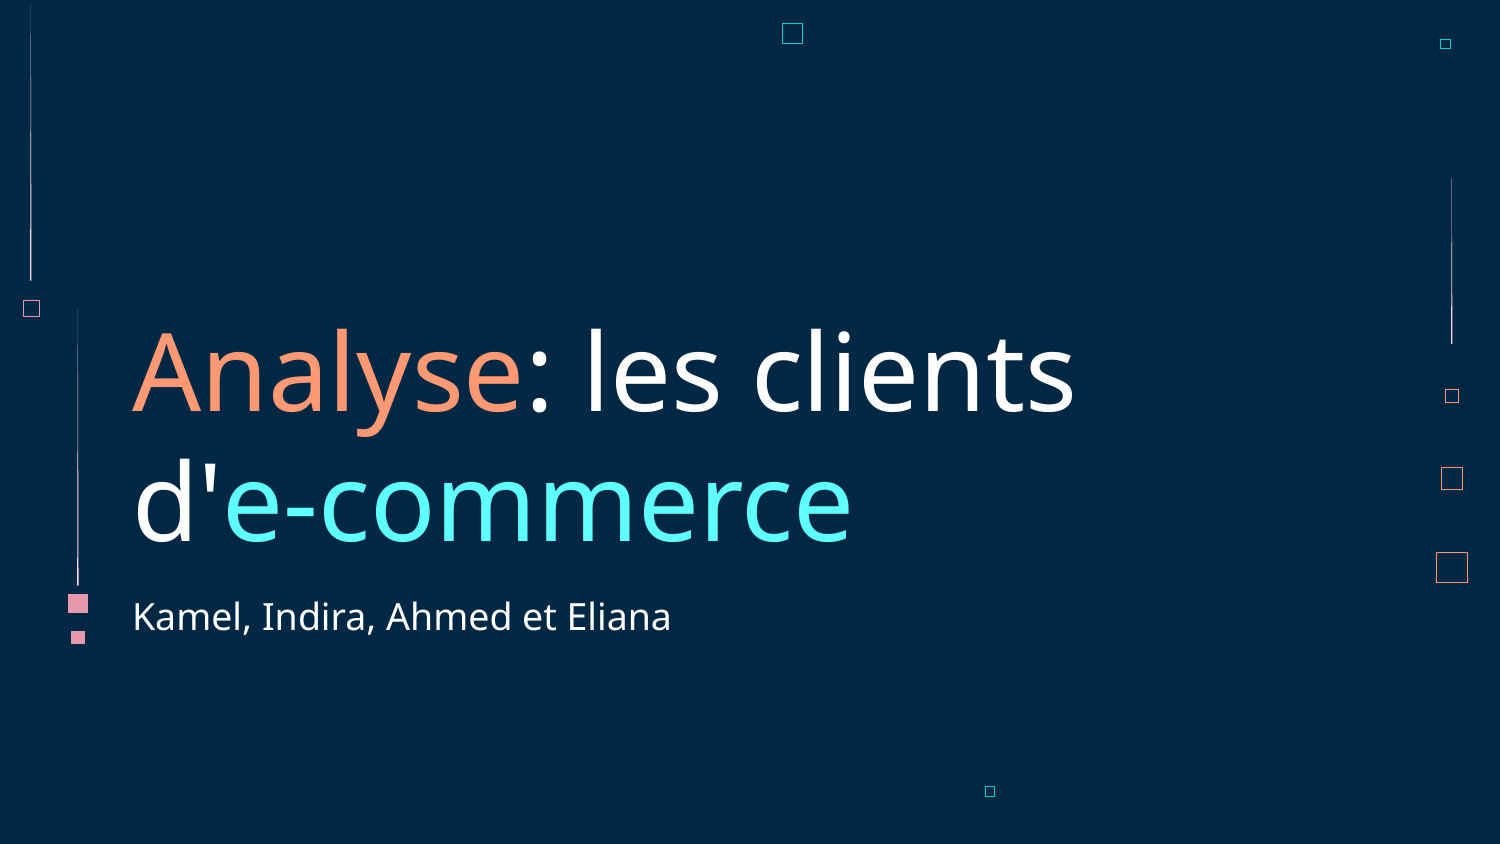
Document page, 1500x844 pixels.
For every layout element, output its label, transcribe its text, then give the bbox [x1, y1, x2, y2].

title Analyse: les clients d'e-commerce [116, 187, 1193, 578]
subtitle Kamel, Indira, Ahmed et Eliana [116, 577, 813, 656]
